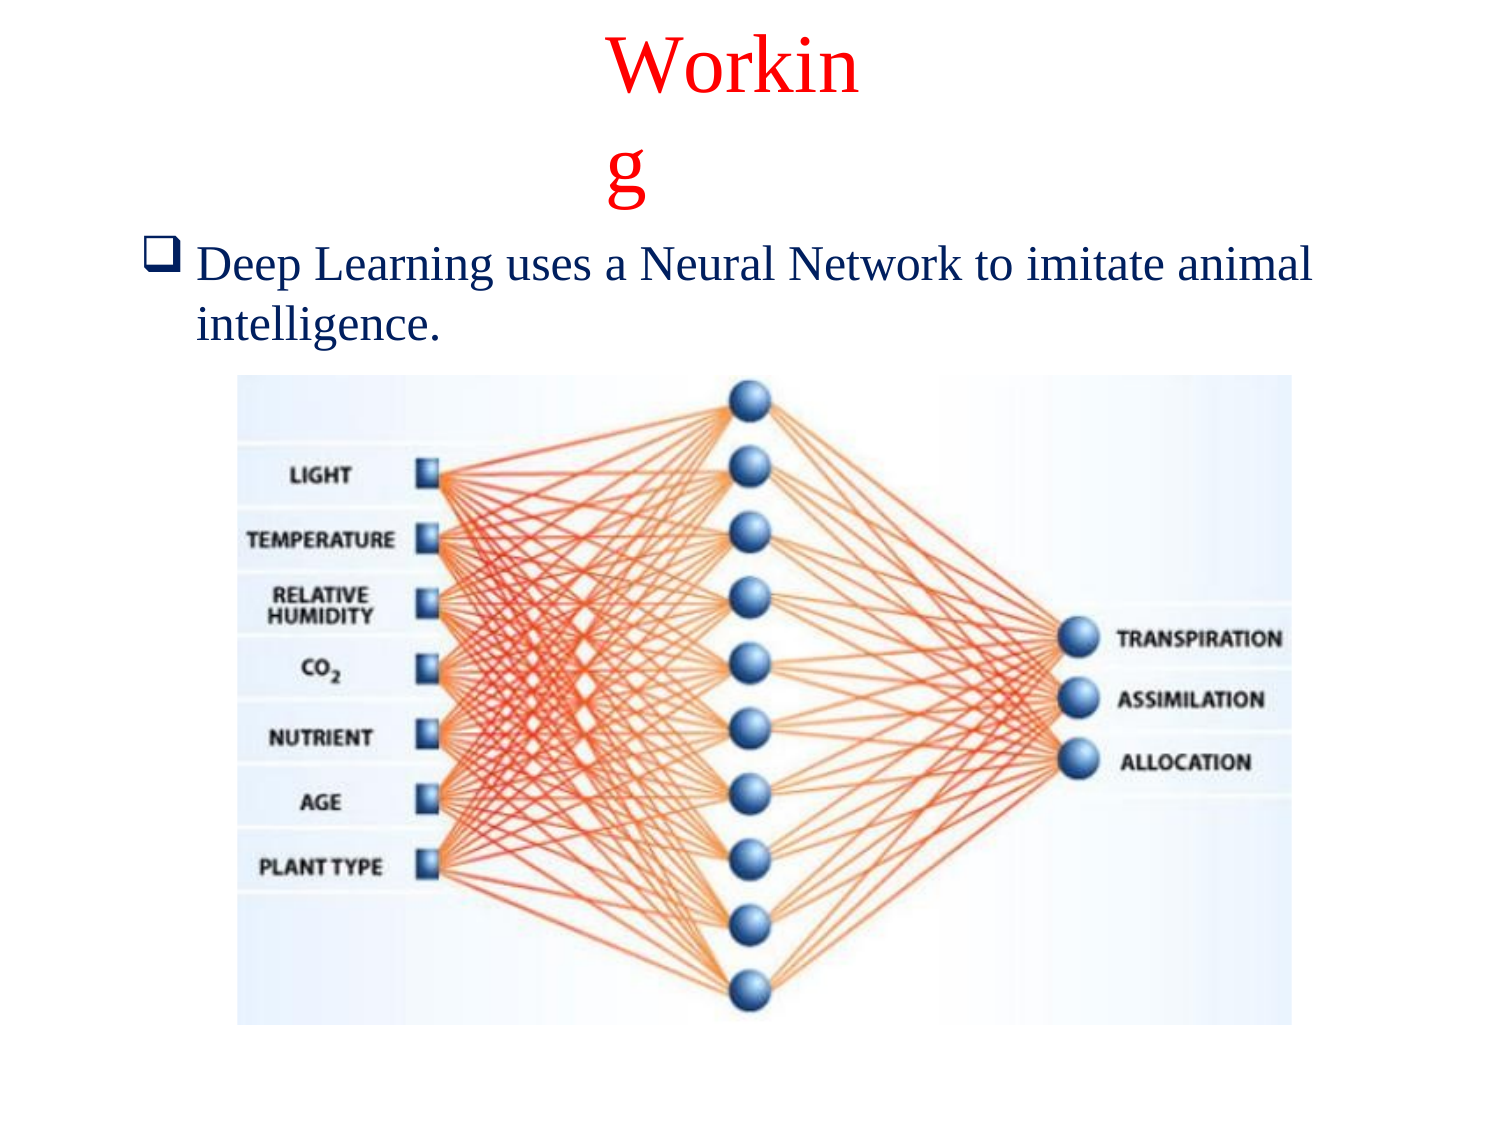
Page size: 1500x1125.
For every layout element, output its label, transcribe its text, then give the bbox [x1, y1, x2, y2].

text_box Deep Learning uses a Neural Network to imitate animal intelligence. [137, 228, 1375, 351]
text_box [237, 375, 1292, 1025]
title Working [603, 7, 897, 210]
